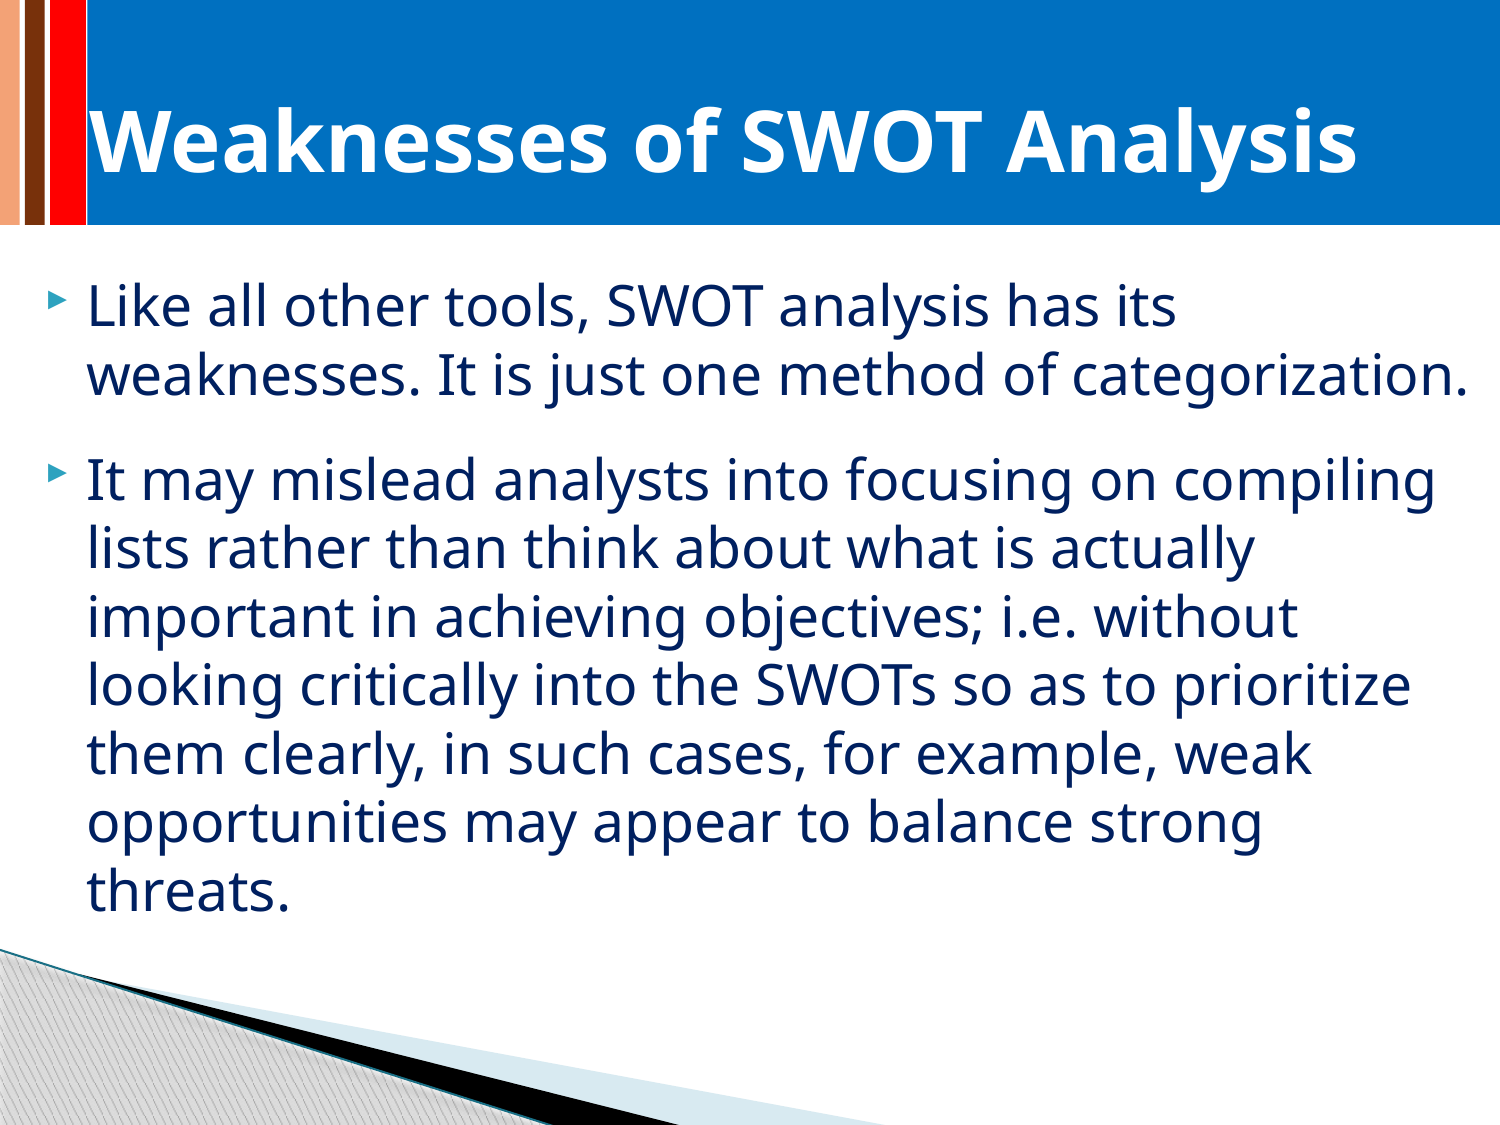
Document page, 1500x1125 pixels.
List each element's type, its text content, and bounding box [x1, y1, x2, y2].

list Like all other tools, SWOT analysis has its weaknesses. It is just one method of categorization. It may mislead analysts into focusing on compiling lists rather than think about what is actually important in achieving objectives; i.e. without looking critically into the SWOTs so as to prioritize them clearly, in such cases, for example, weak opportunities may appear to balance strong threats. [12, 262, 1488, 1006]
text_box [0, 0, 1500, 226]
